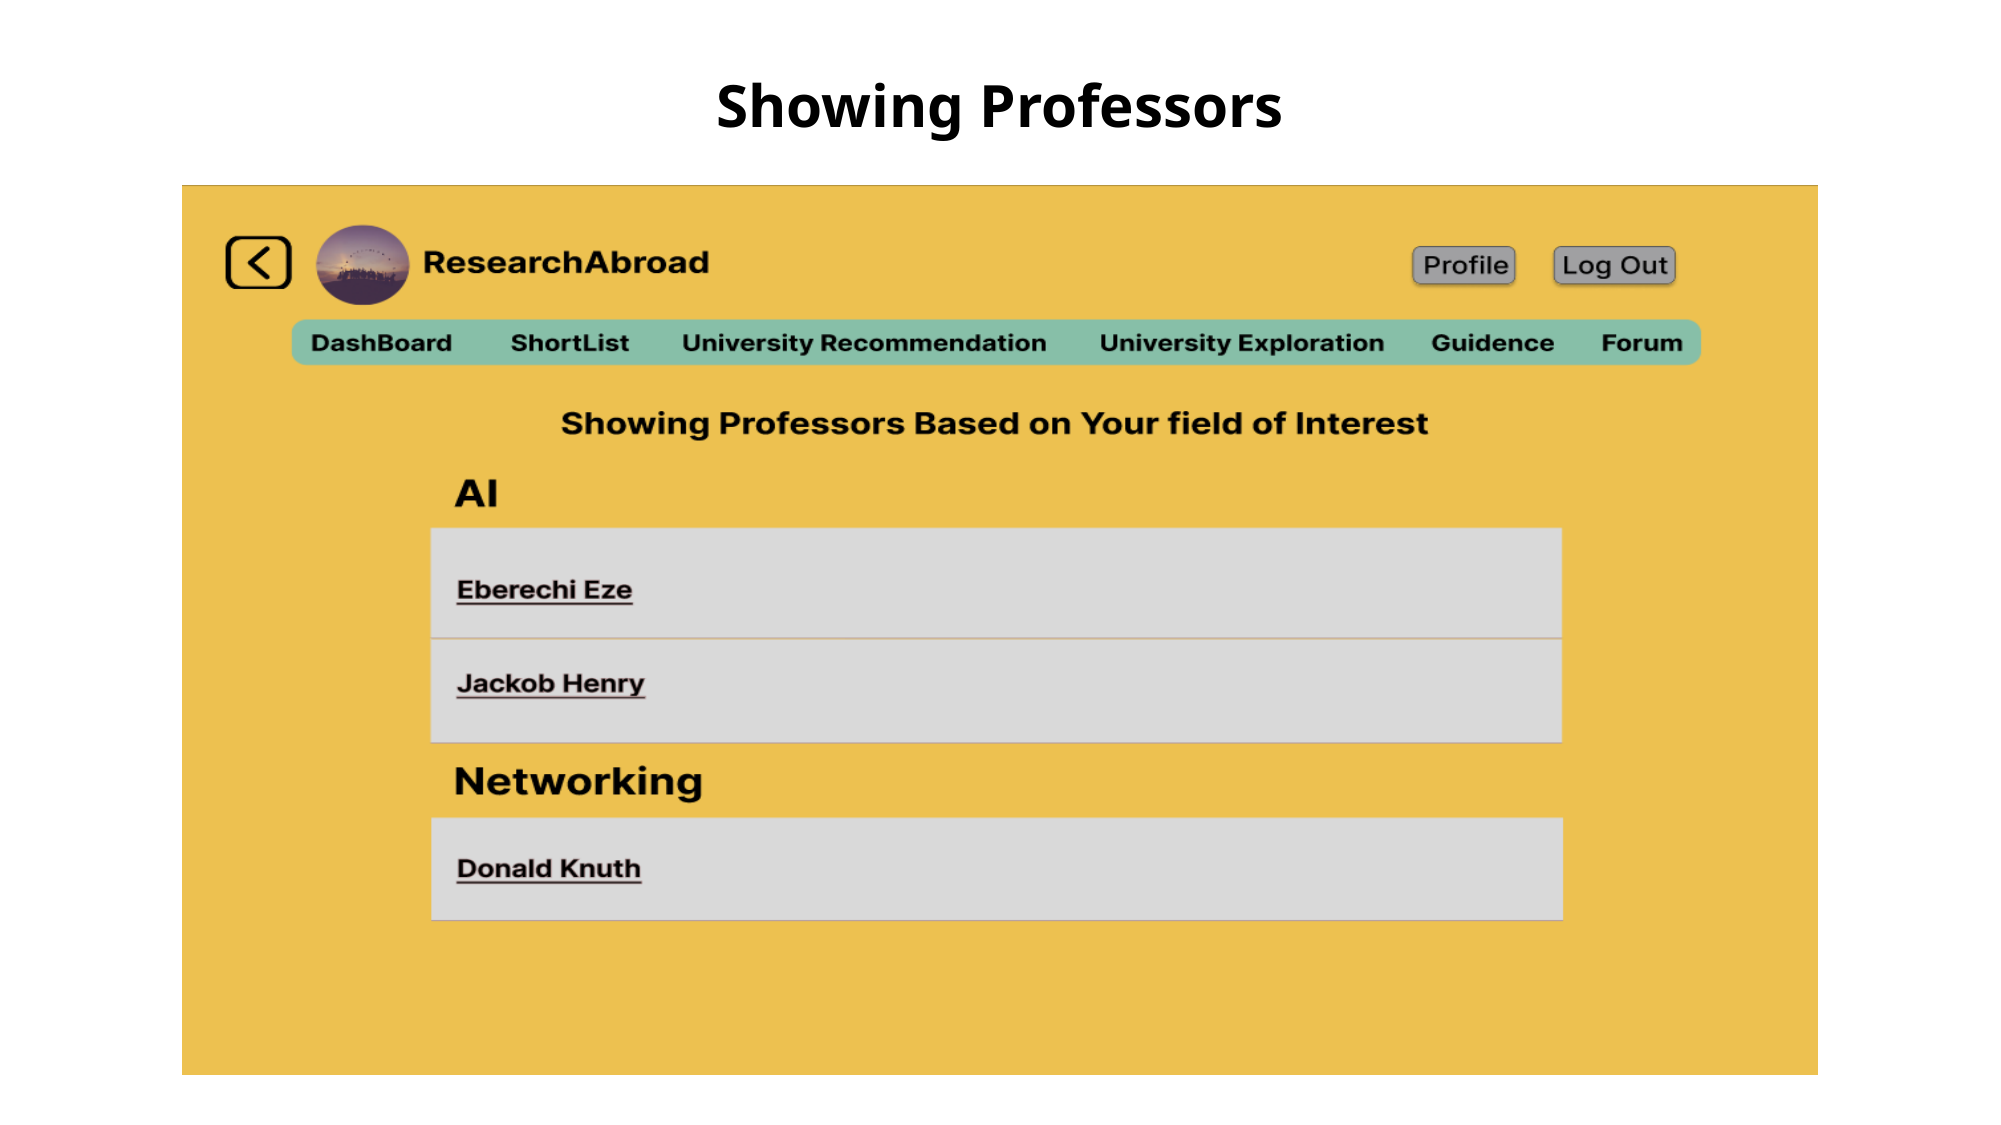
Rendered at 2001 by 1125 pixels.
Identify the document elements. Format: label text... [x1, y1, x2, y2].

title Showing Professors [0, 0, 2000, 218]
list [182, 185, 1818, 1075]
